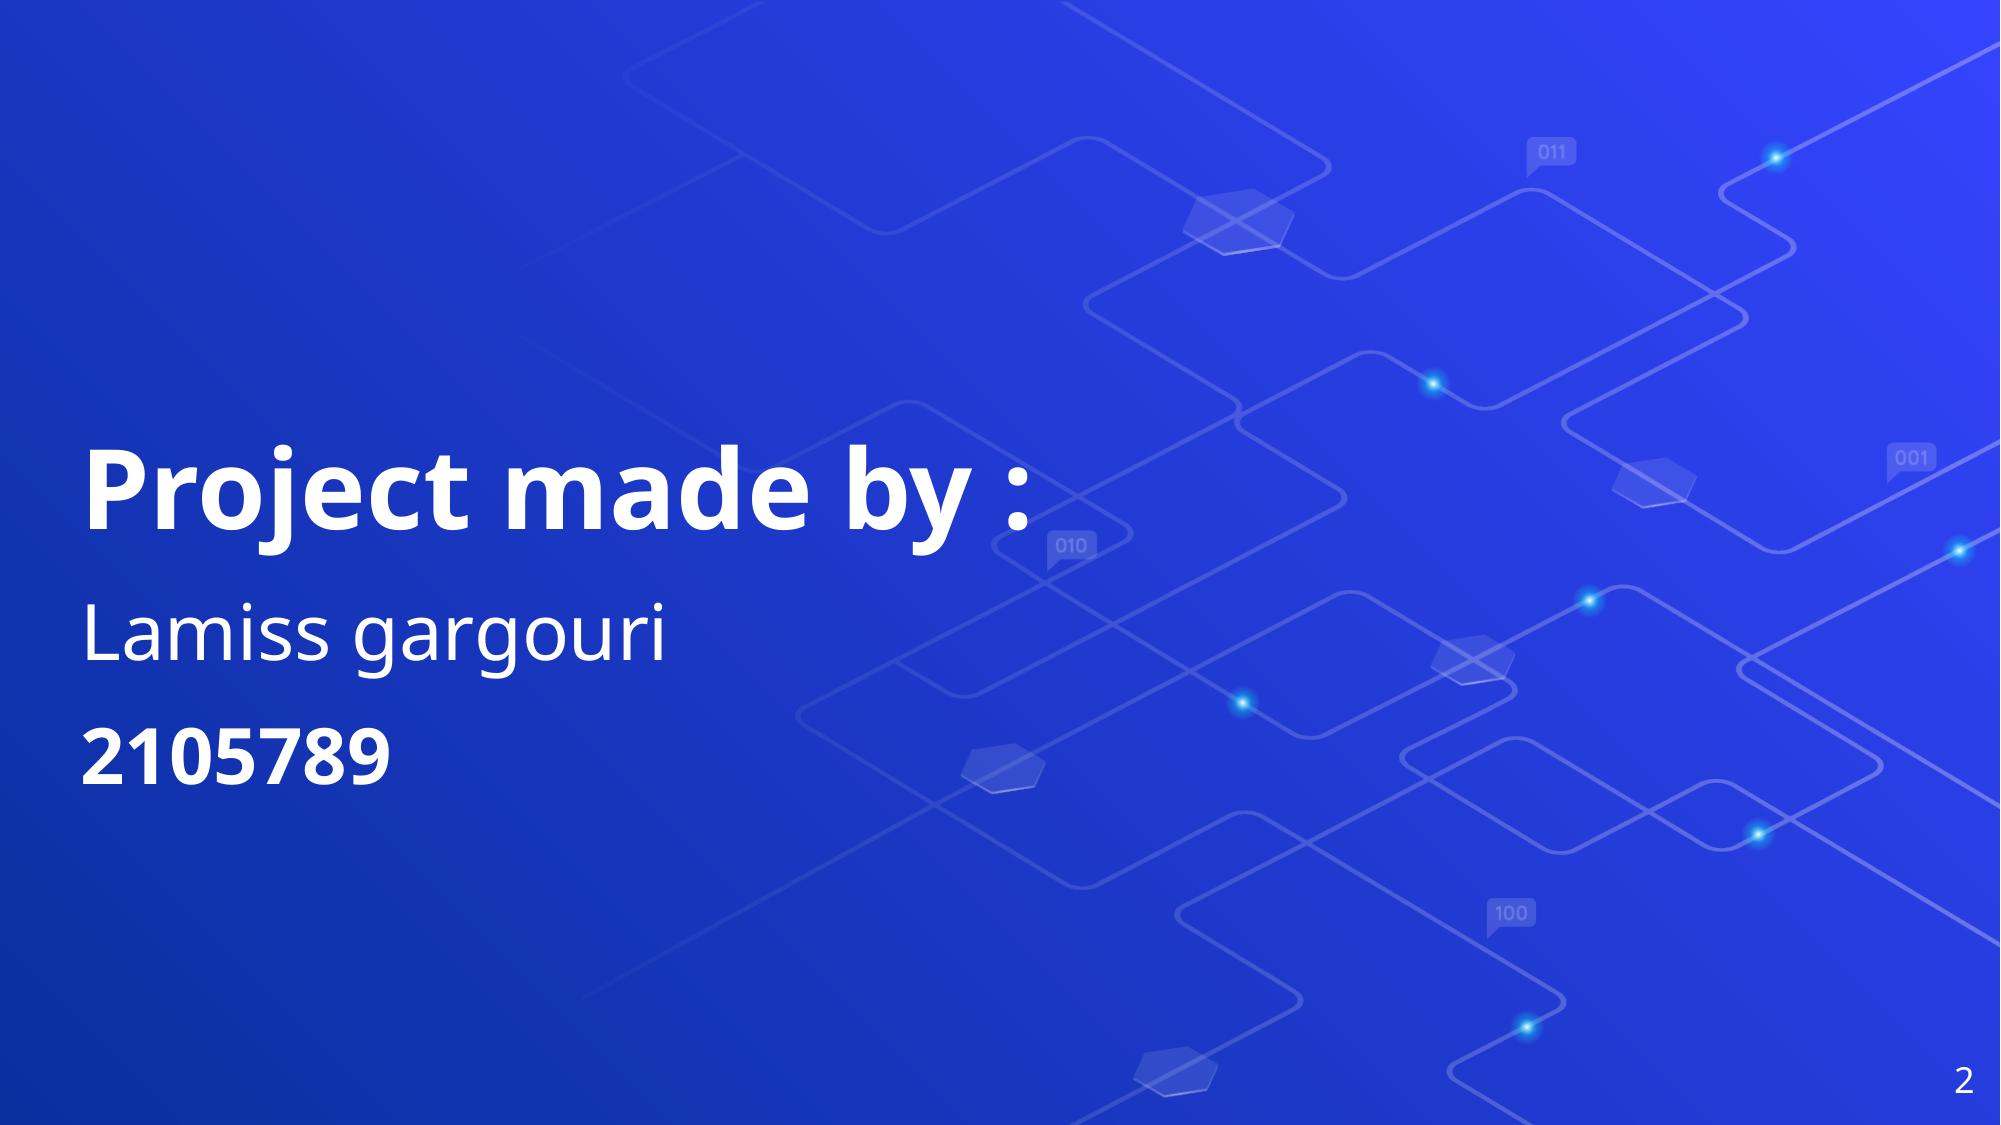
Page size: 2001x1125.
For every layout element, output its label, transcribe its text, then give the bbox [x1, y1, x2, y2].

slide_number 2 [1854, 1038, 1975, 1125]
subtitle Project made by : Lamiss gargouri 2105789 [80, 398, 1058, 727]
picture [0, 0, 2000, 1125]
